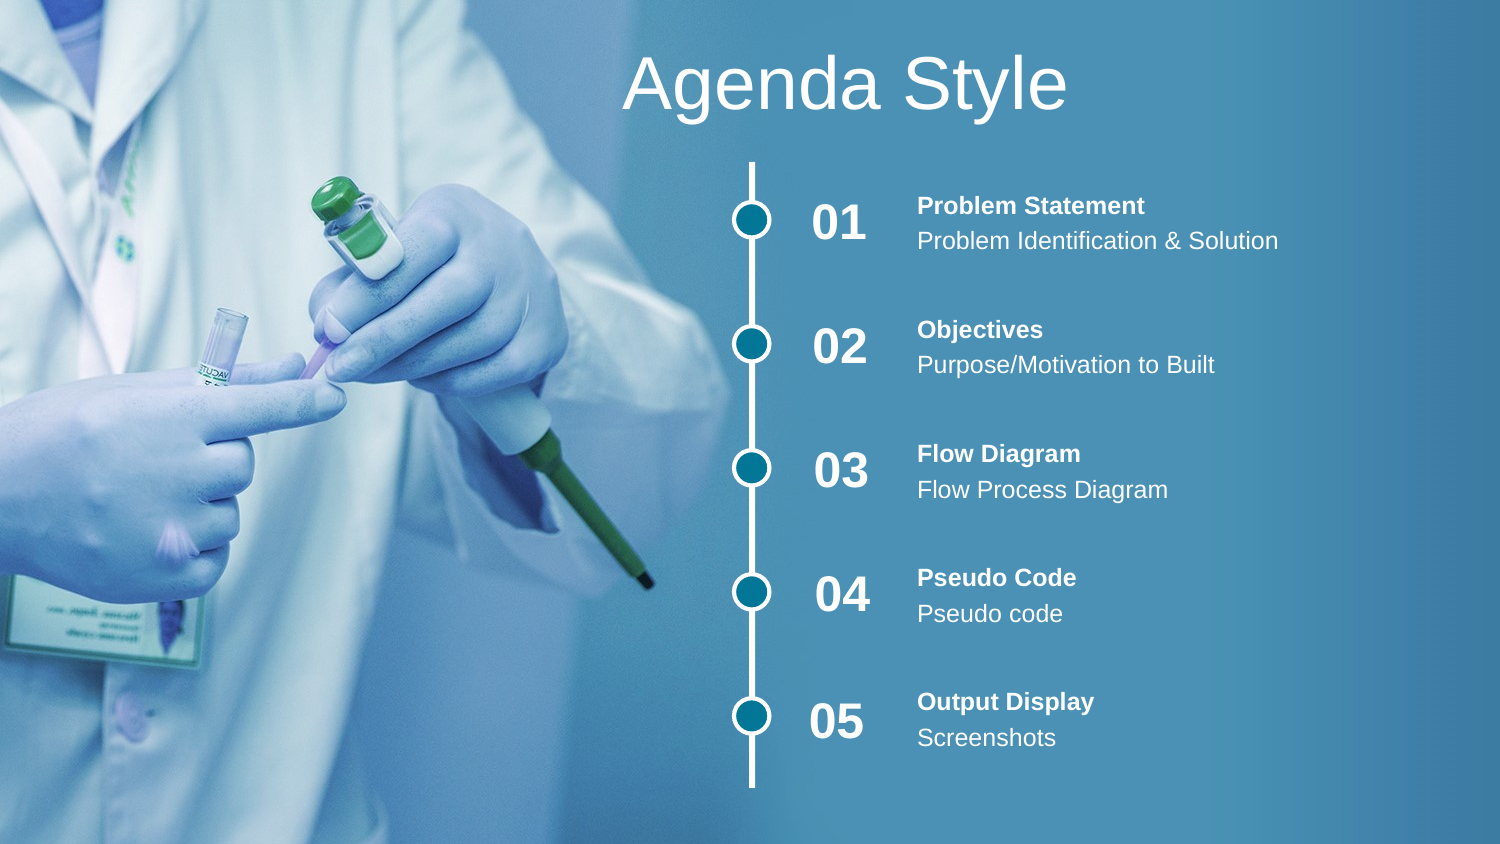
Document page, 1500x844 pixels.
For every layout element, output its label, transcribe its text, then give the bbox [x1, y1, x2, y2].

text_box [731, 200, 772, 240]
text_box [747, 240, 757, 324]
picture [0, 0, 1500, 844]
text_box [902, 181, 1399, 264]
text_box [747, 160, 757, 200]
text_box [747, 488, 757, 572]
text_box [747, 736, 757, 790]
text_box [902, 305, 1399, 388]
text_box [902, 678, 1399, 760]
text_box [731, 448, 772, 488]
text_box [902, 429, 1399, 512]
text_box [731, 572, 772, 612]
text_box 02 [790, 305, 890, 381]
text_box [731, 324, 772, 364]
text_box [747, 612, 757, 696]
text_box 01 [789, 181, 889, 257]
text_box 05 [787, 681, 886, 756]
text_box 03 [791, 429, 891, 505]
text_box [747, 364, 757, 448]
text_box 04 [792, 553, 892, 629]
text_box Agenda Style [608, 32, 1500, 127]
text_box [731, 696, 772, 736]
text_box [902, 554, 1399, 636]
